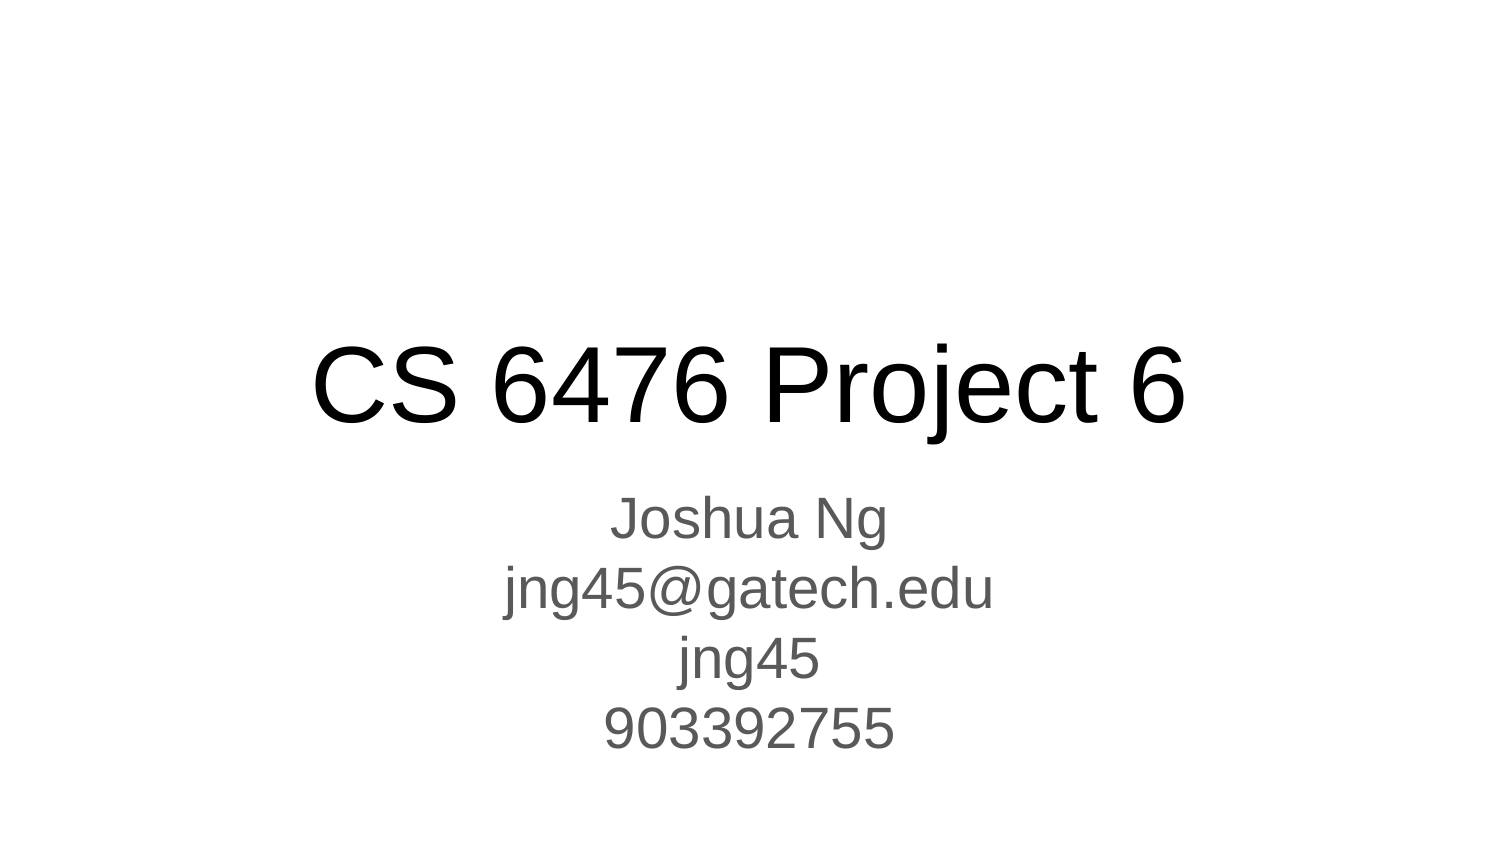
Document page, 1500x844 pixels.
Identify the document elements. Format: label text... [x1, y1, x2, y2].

title CS 6476 Project 6 [51, 122, 1449, 459]
subtitle Joshua Ng jng45@gatech.edu jng45 903392755 [51, 464, 1449, 595]
